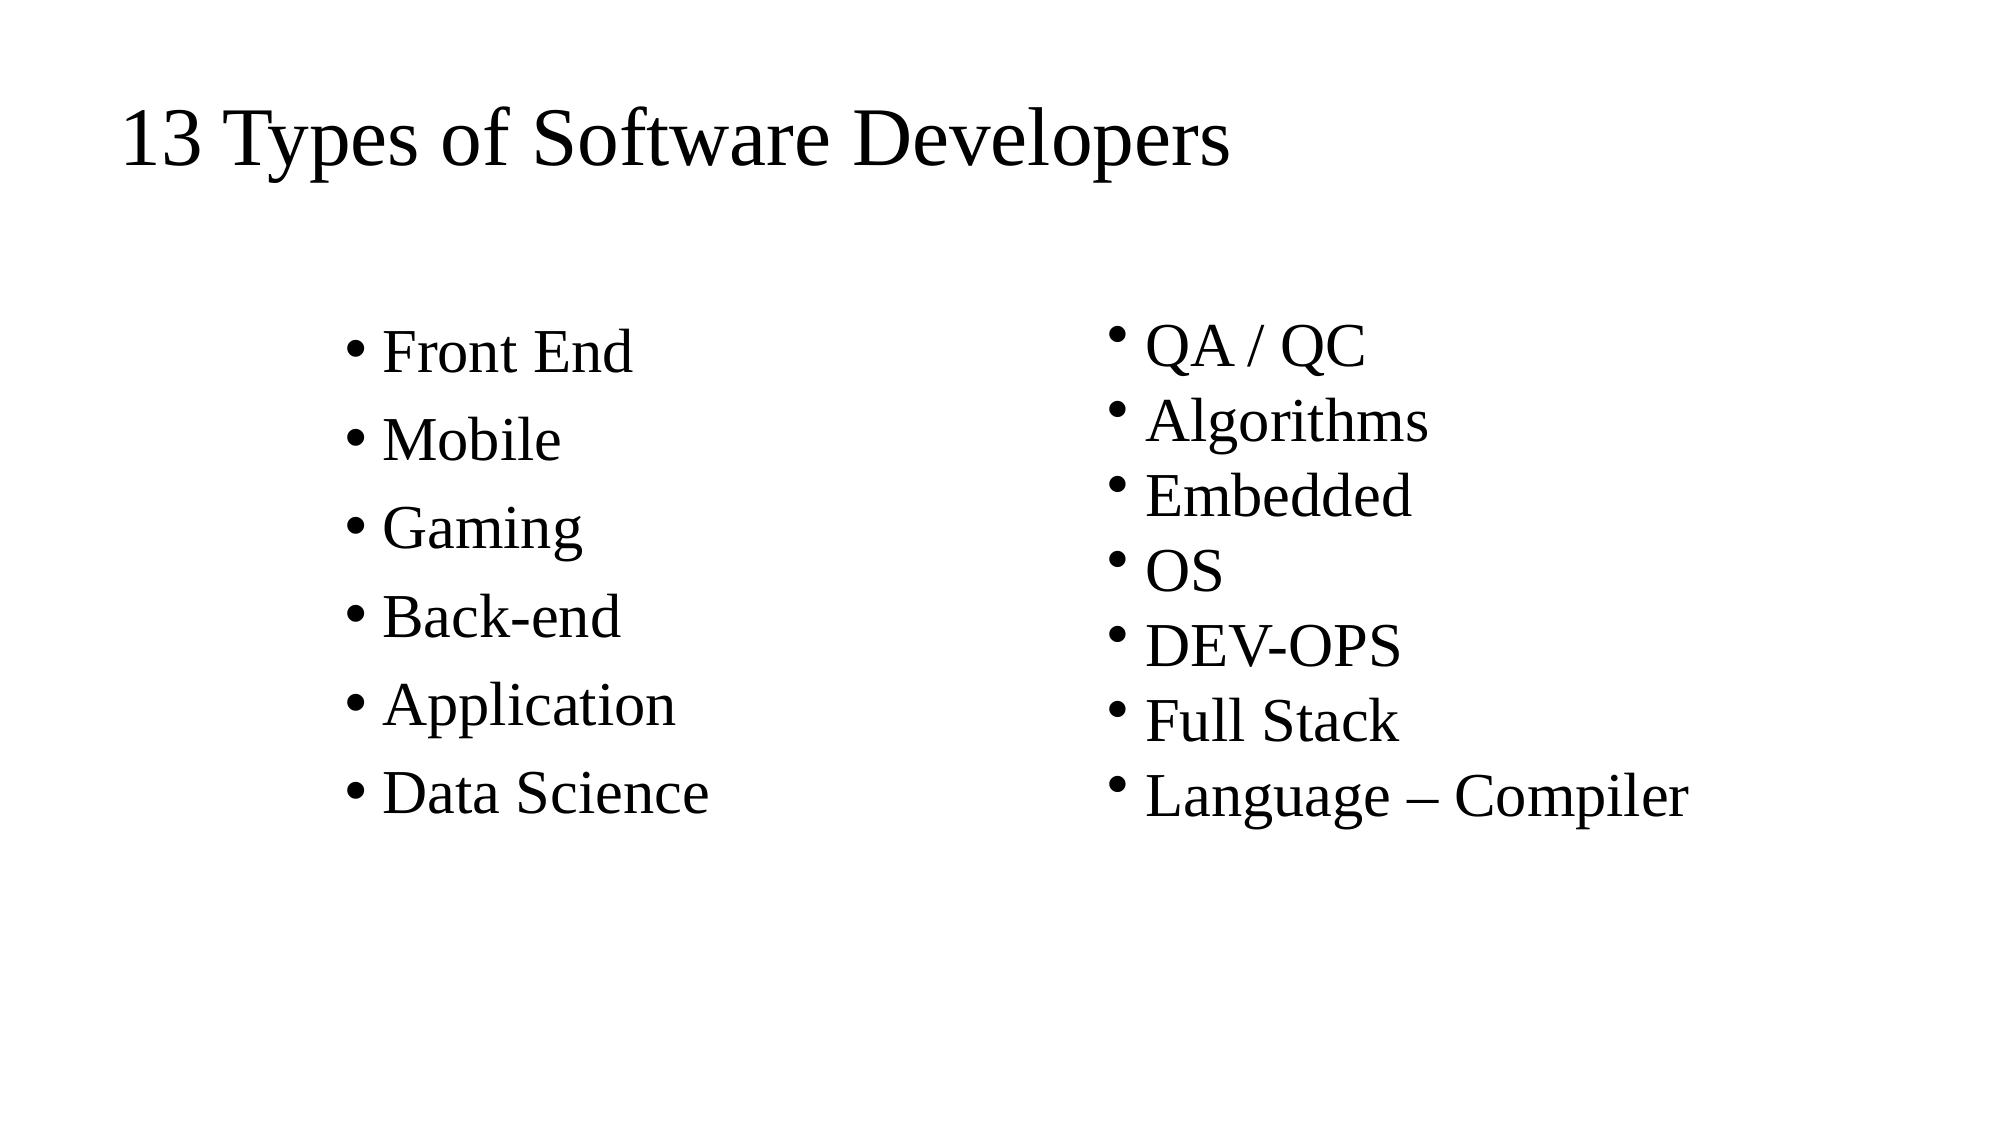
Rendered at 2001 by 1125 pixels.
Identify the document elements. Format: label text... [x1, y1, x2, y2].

text_box QA / QC Algorithms ​ Embedded​ OS​ DEV-OPS ​ Full Stack​ Language – Compiler [1092, 296, 2000, 837]
list Front End Mobile Gaming Back-end Application Data Science [329, 310, 953, 934]
title 13 Types of Software Developers [104, 75, 1830, 293]
